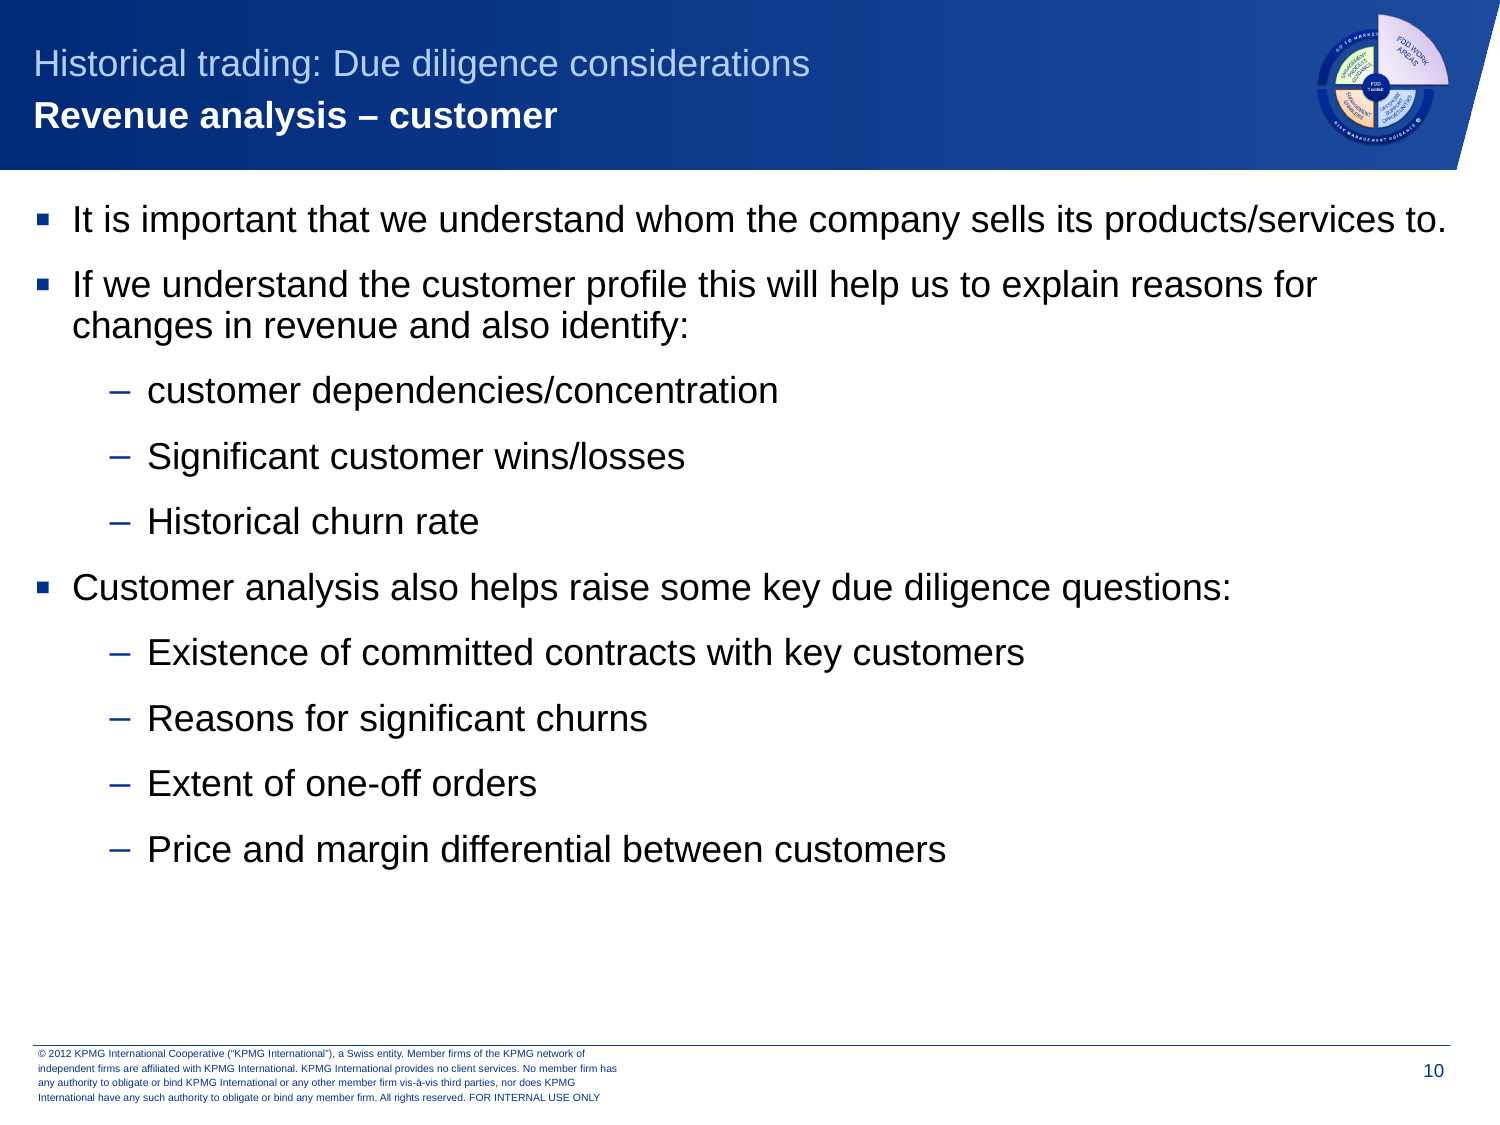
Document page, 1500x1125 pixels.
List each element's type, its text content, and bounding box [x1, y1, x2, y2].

picture [1315, 12, 1451, 148]
title Historical trading: Due diligence considerations Revenue analysis – customer [33, 18, 1310, 150]
text_box It is important that we understand whom the company sells its products/services to. If we understand the customer profile this will help us to explain reasons for changes in revenue and also identify: customer dependencies/concentration Significant customer wins/losses Historical churn rate Customer analysis also helps raise some key due diligence questions: Existence of committed contracts with key customers Reasons for significant churns Extent of one-off orders Price and margin differential between customers [34, 199, 1459, 996]
